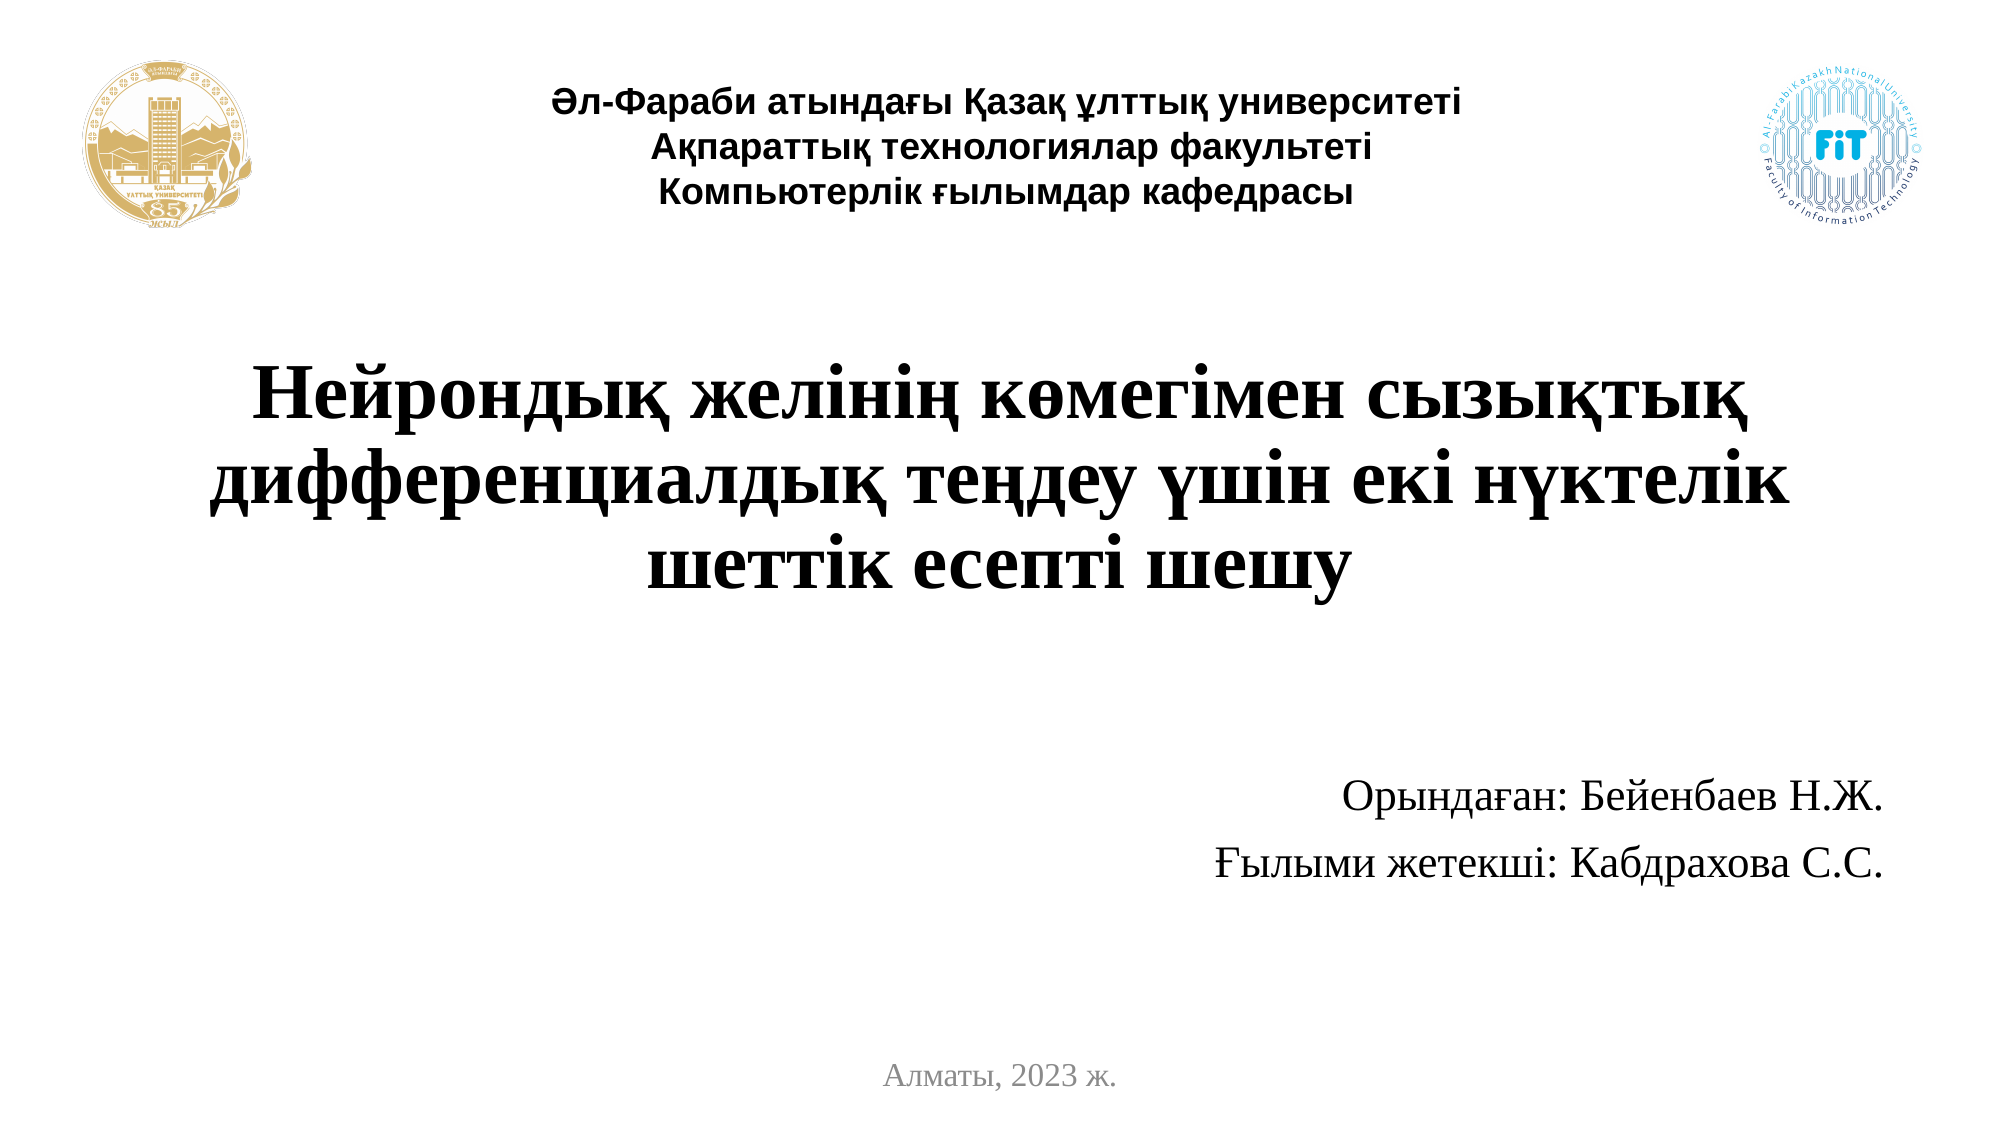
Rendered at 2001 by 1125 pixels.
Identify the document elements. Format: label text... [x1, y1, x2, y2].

title Нейрондық желінің көмегімен сызықтық дифференциалдық теңдеу үшін екі нүктелік шеттік есепті шешу [100, 341, 1900, 614]
picture [82, 60, 252, 228]
footer Алматы, 2023 ж. [662, 1042, 1338, 1103]
subtitle Орындаған: Бейенбаев Н.Ж. Ғылыми жетекші: Кабдрахова С.С. [100, 624, 1900, 896]
picture [1755, 60, 1926, 232]
